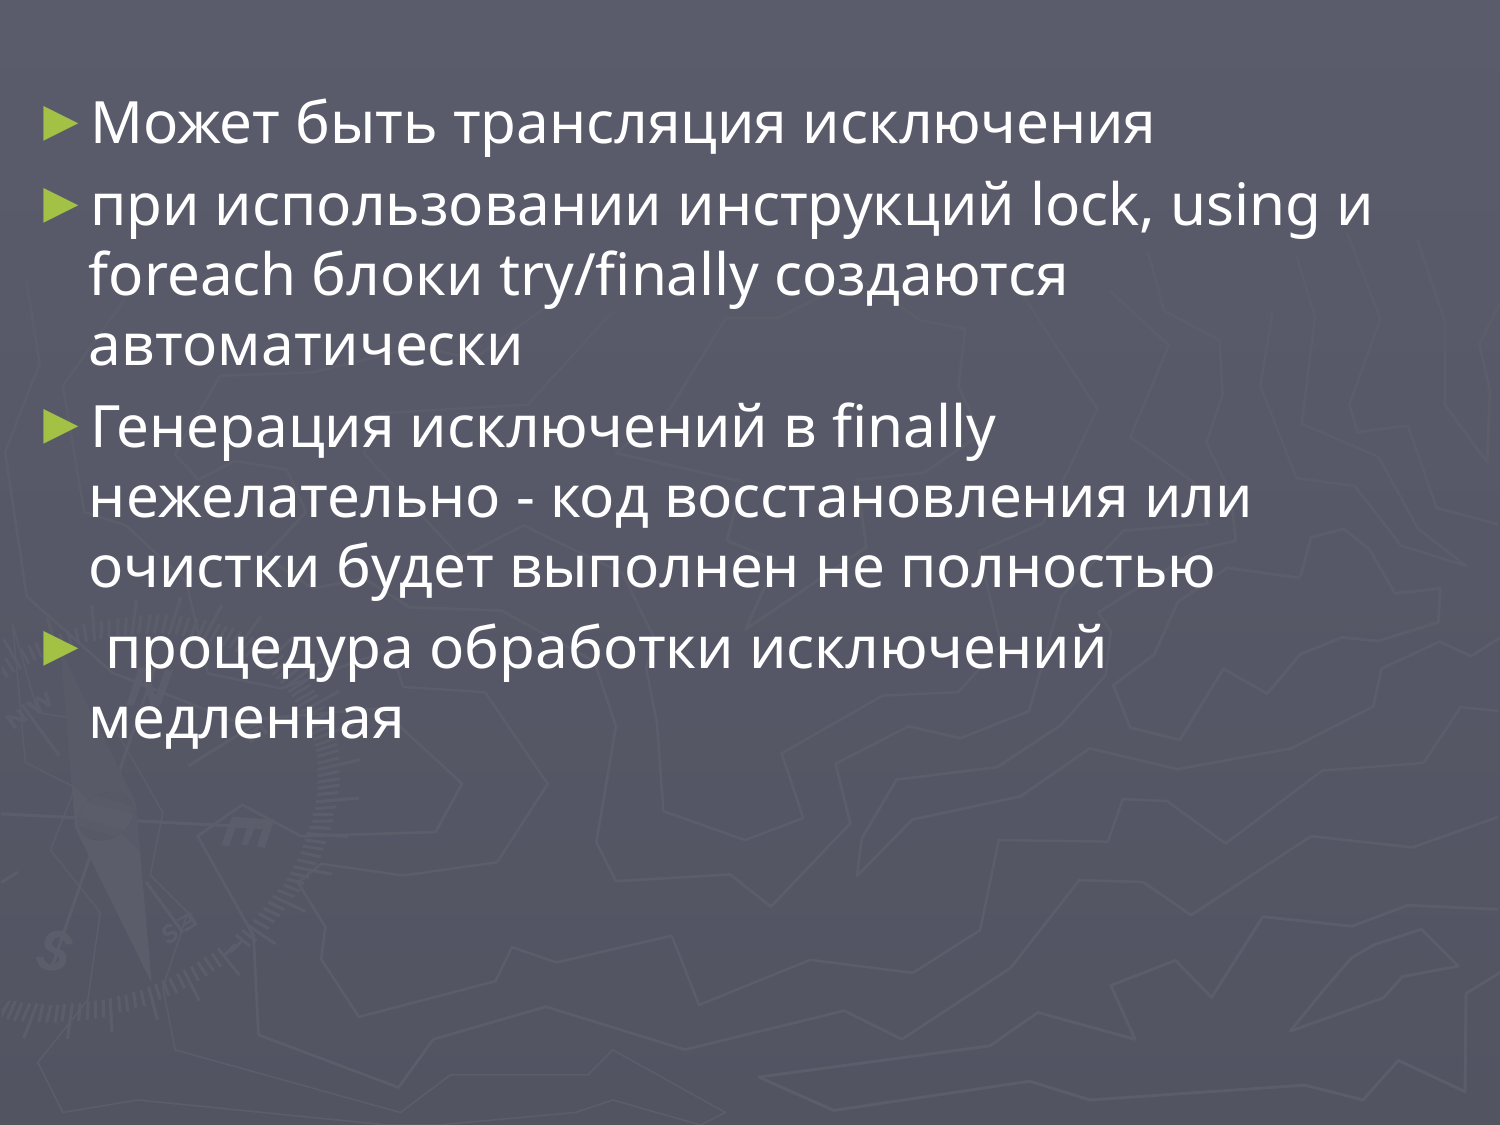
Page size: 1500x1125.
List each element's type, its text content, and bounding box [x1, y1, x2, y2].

list Может быть трансляция исключения при использовании инструкций lock, using и foreach блоки try/finally создаются автоматически Генерация исключений в finally нежелательно - код восстановления или очистки будет выполнен не полностью процедура обработки исключений медленная [17, 78, 1419, 1001]
